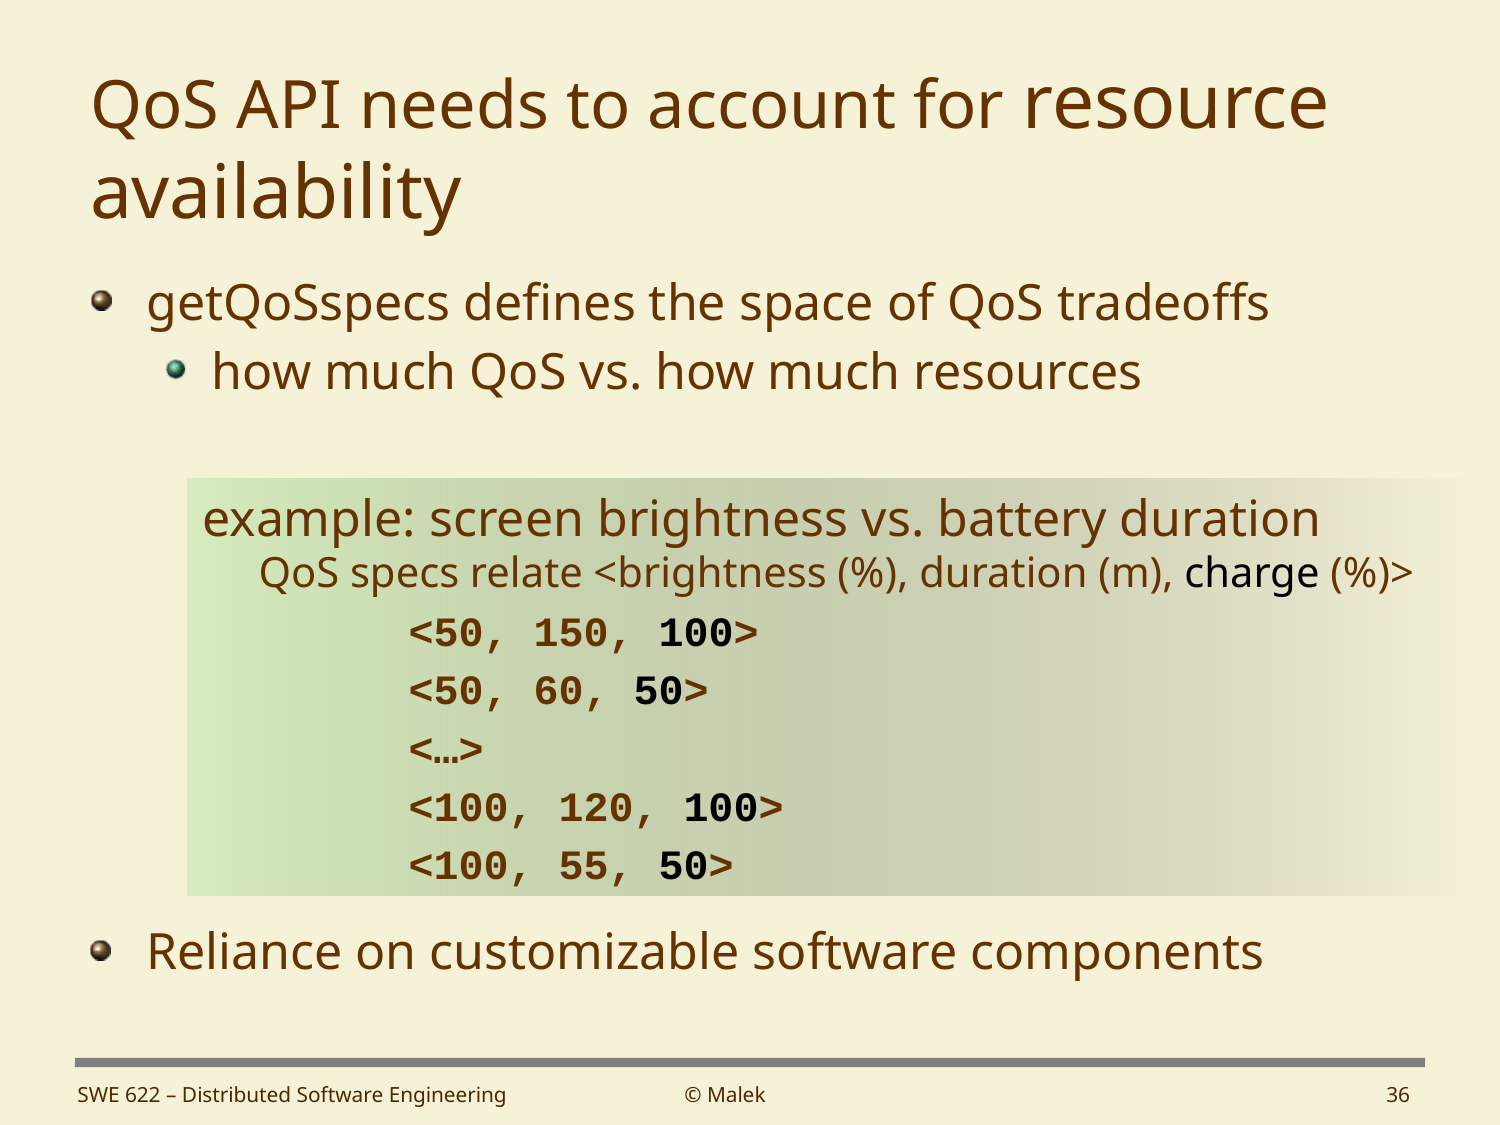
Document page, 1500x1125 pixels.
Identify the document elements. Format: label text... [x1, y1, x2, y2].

title QoS API needs to account for resource availability [75, 50, 1425, 238]
picture [90, 289, 112, 311]
slide_number SWE 622 – Distributed Software Engineering [62, 1074, 549, 1125]
footer © Malek [549, 1074, 899, 1125]
list getQoSspecs defines the space of QoS tradeoffs how much QoS vs. how much resources [75, 262, 1425, 475]
text_box example: screen brightness vs. battery duration QoS specs relate <brightness (%), duration (m), charge (%)> <50, 150, 100> <50, 60, 50> <…> <100, 120, 100> <100, 55, 50> [187, 478, 1475, 896]
text_box Reliance on customizable software components [75, 912, 1450, 1063]
picture [89, 939, 111, 961]
slide_number 36 [899, 1074, 1426, 1125]
picture [165, 359, 187, 381]
